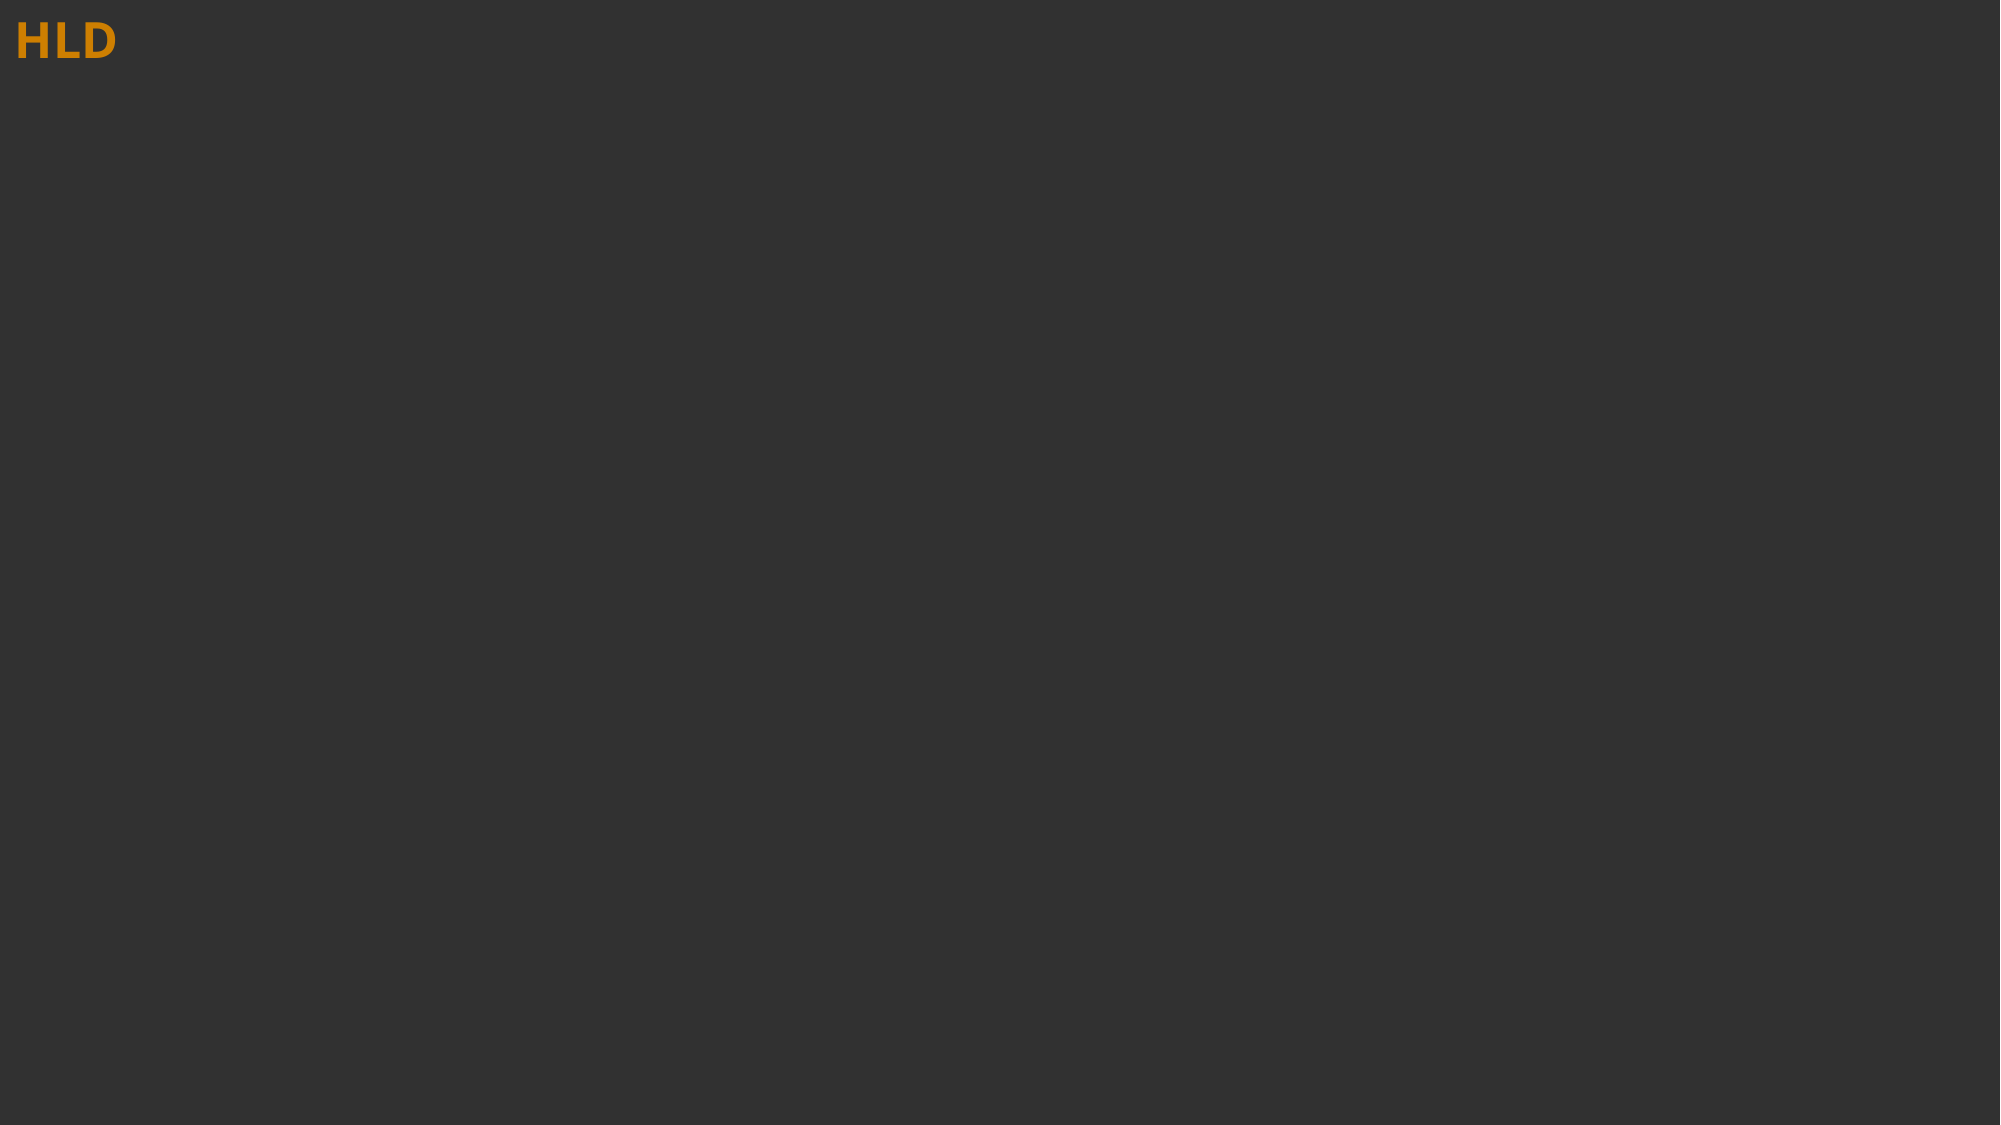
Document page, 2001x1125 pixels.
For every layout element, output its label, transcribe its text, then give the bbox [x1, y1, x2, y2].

text_box HLD [0, 1, 204, 76]
